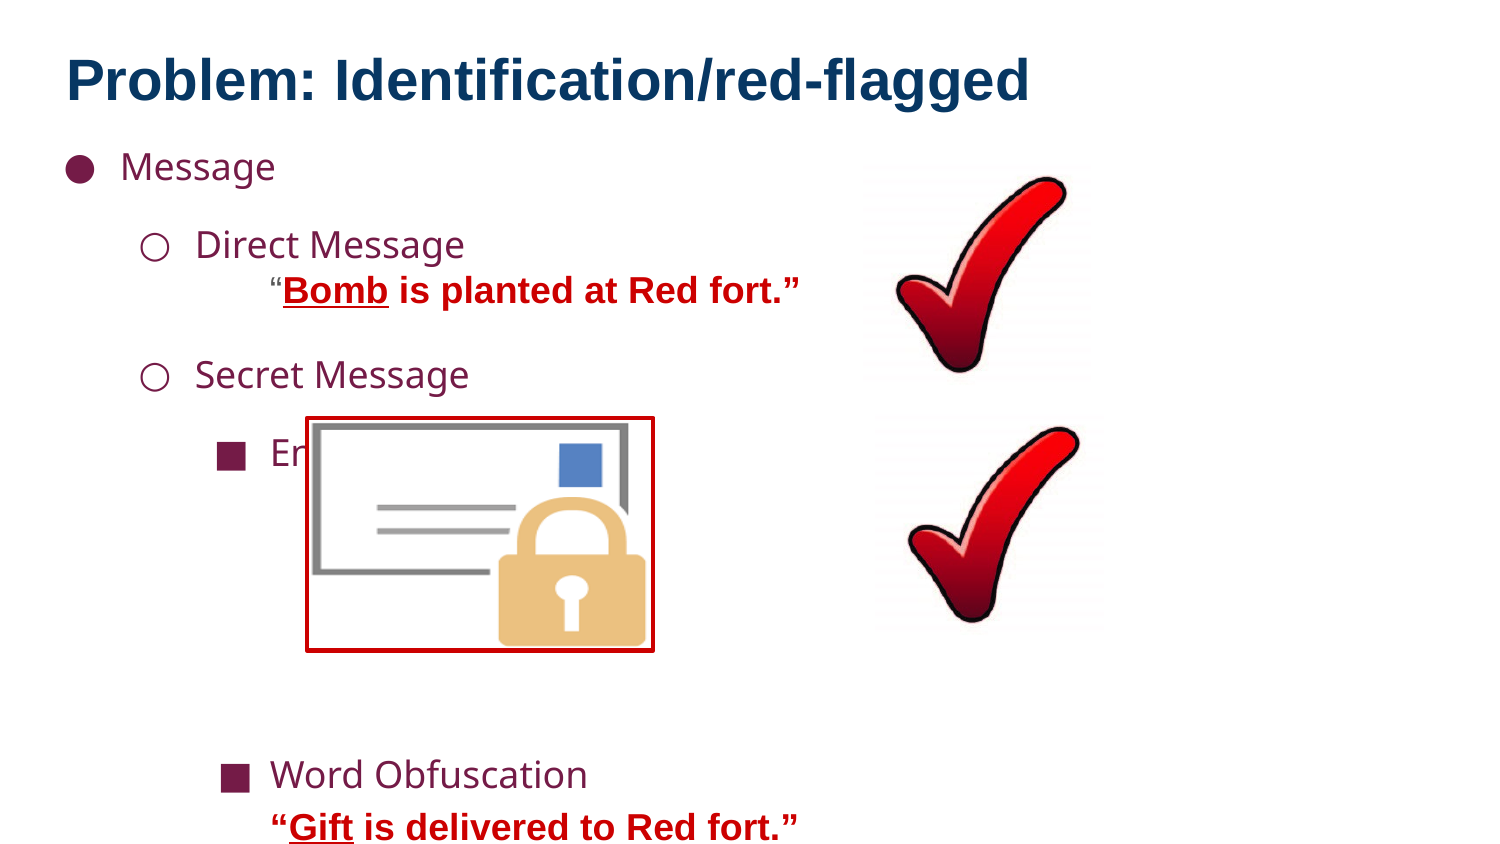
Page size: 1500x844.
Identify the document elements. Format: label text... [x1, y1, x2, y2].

picture [863, 160, 1092, 389]
title Problem: Identification/red-flagged [51, 27, 1449, 120]
picture [875, 410, 1104, 639]
picture [308, 420, 651, 649]
list Message Direct Message “Bomb is planted at Red fort.” Secret Message Encryption Word Obfuscation “Gift is delivered to Red fort.” [29, 120, 1474, 821]
